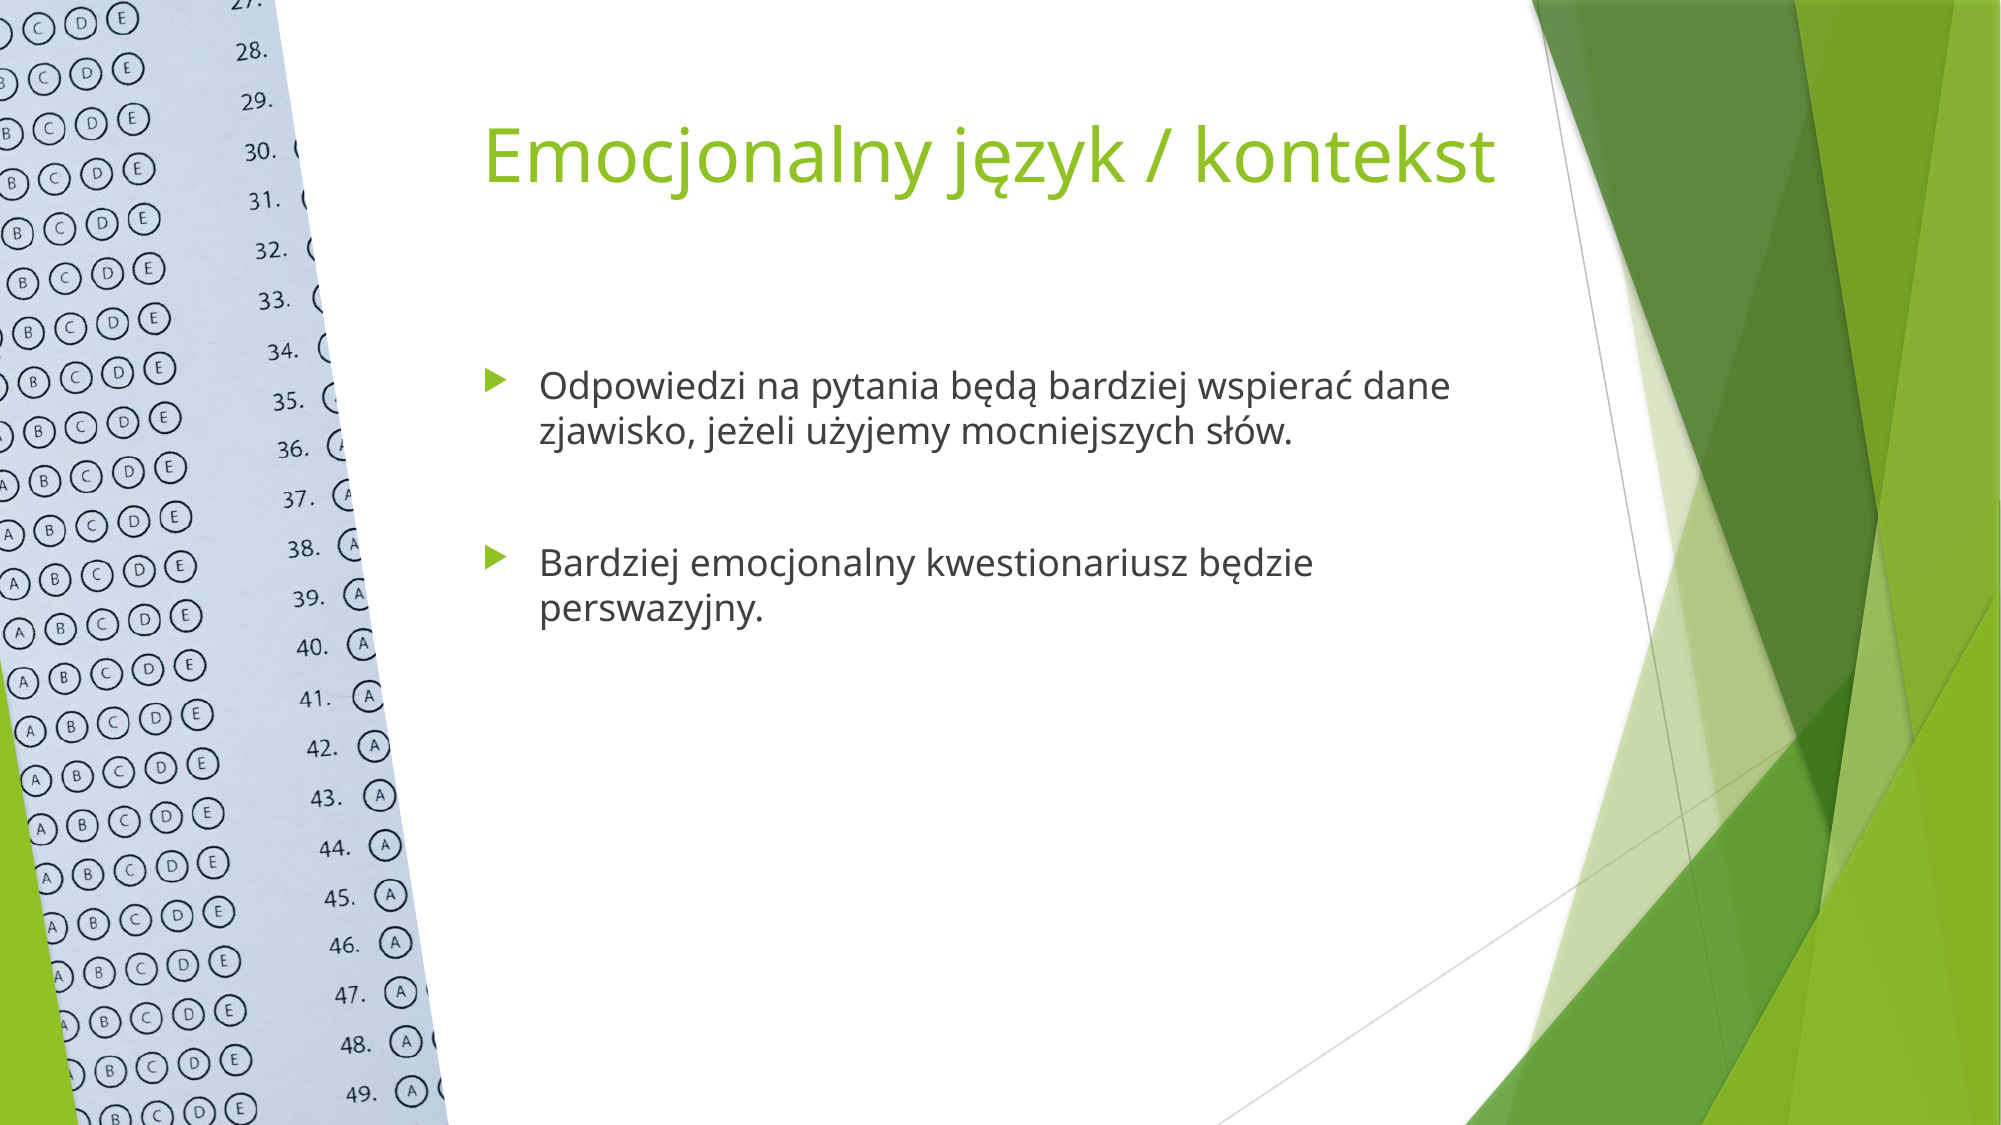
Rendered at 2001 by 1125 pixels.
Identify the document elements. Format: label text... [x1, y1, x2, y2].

picture [0, 0, 449, 1125]
title Emocjonalny język / kontekst [467, 99, 1522, 317]
list Odpowiedzi na pytania będą bardziej wspierać dane zjawisko, jeżeli użyjemy mocniejszych słów. Bardziej emocjonalny kwestionariusz będzie perswazyjny. [467, 354, 1522, 992]
